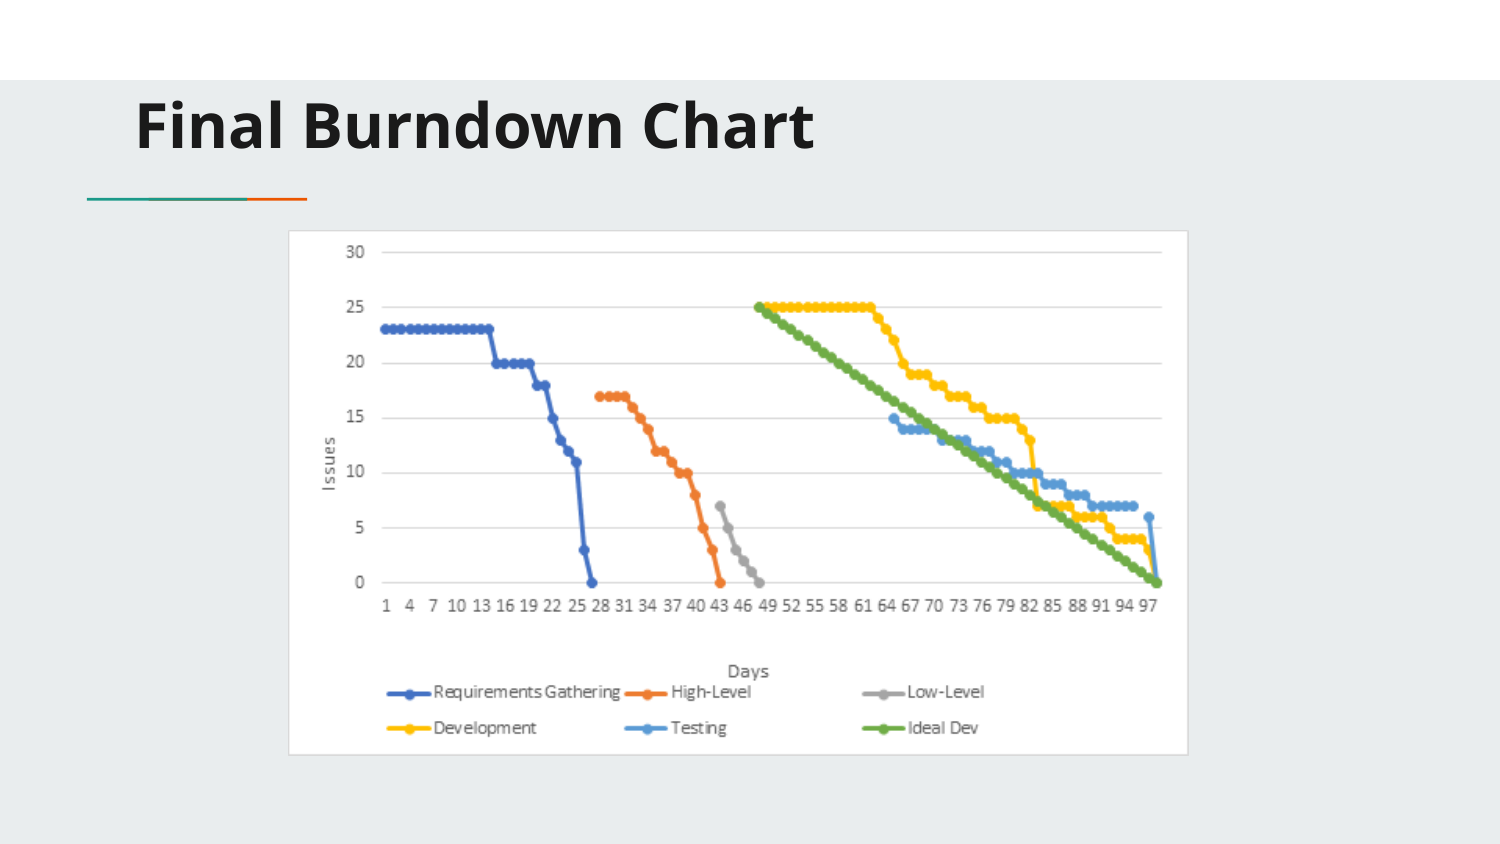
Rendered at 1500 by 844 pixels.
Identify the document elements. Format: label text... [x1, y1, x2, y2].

picture [288, 230, 1189, 756]
title Final Burndown Chart [119, 70, 1381, 204]
text_box [119, 204, 1381, 771]
